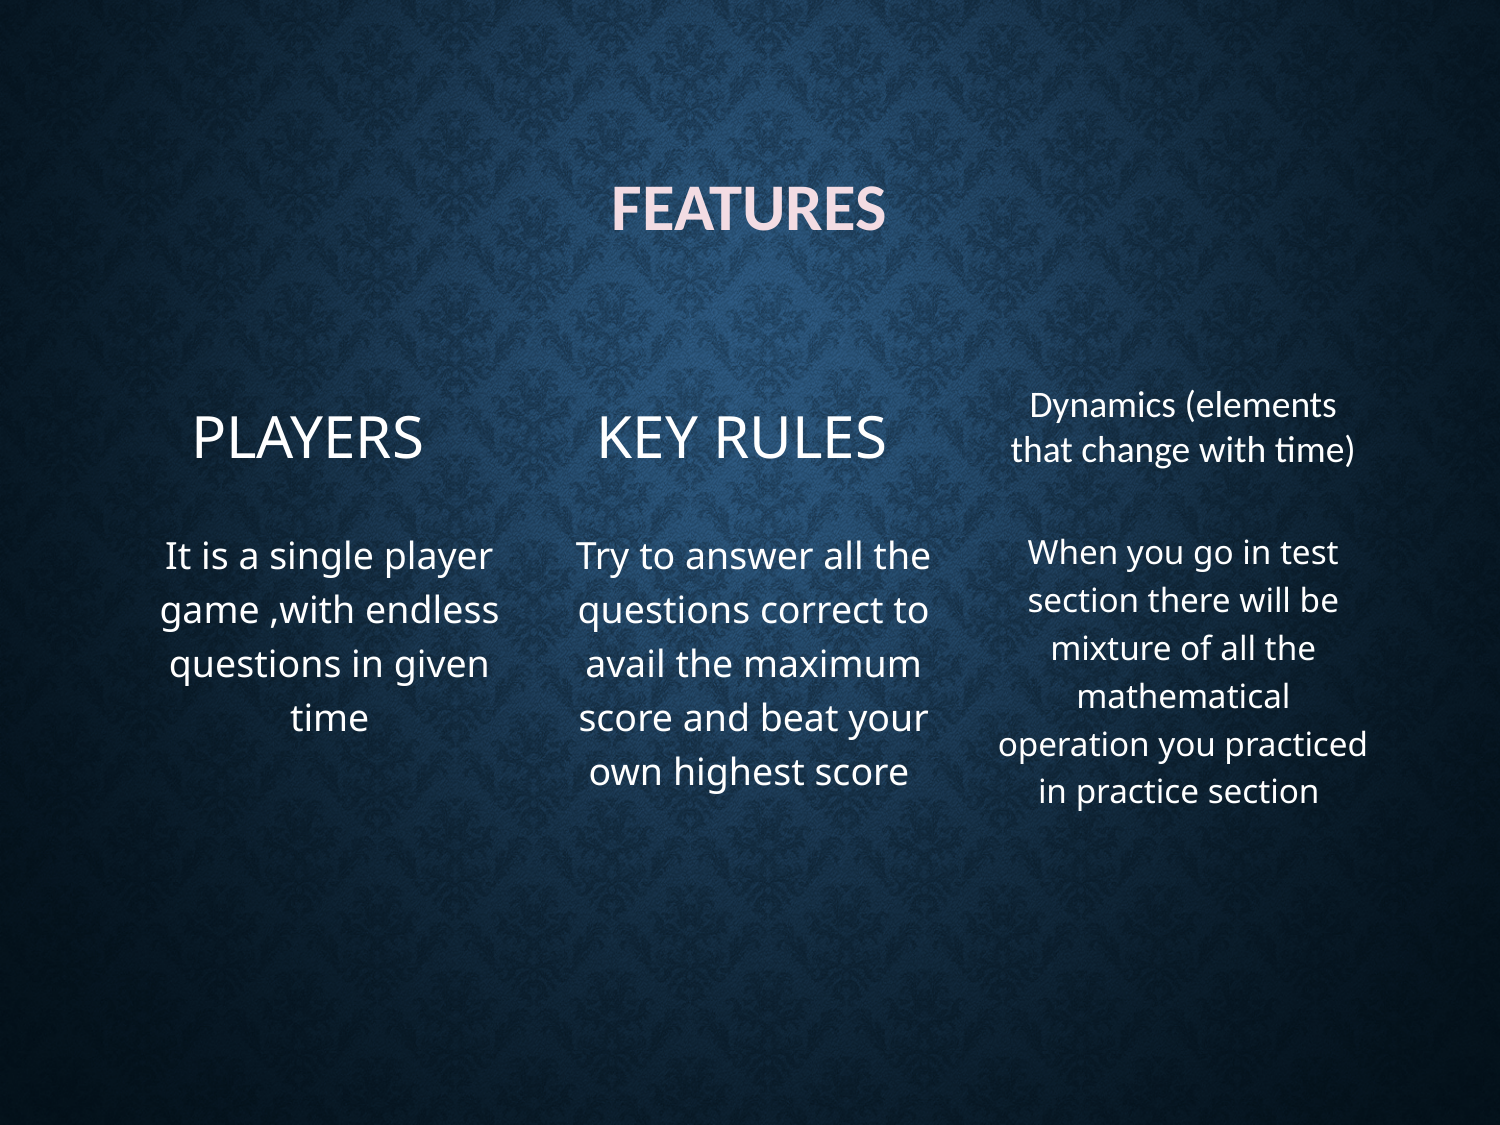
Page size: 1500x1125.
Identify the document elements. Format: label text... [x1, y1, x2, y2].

list Try to answer all the questions correct to avail the maximum score and beat your own highest score [550, 515, 957, 988]
list KEY RULES [546, 342, 953, 478]
list It is a single player game ,with endless questions in given time [126, 515, 533, 988]
title features [112, 99, 1387, 318]
list PLAYERS [112, 342, 519, 478]
list Dynamics (elements that change with time) [980, 342, 1386, 478]
list When you go in test section there will be mixture of all the mathematical operation you practiced in practice section [980, 516, 1386, 989]
